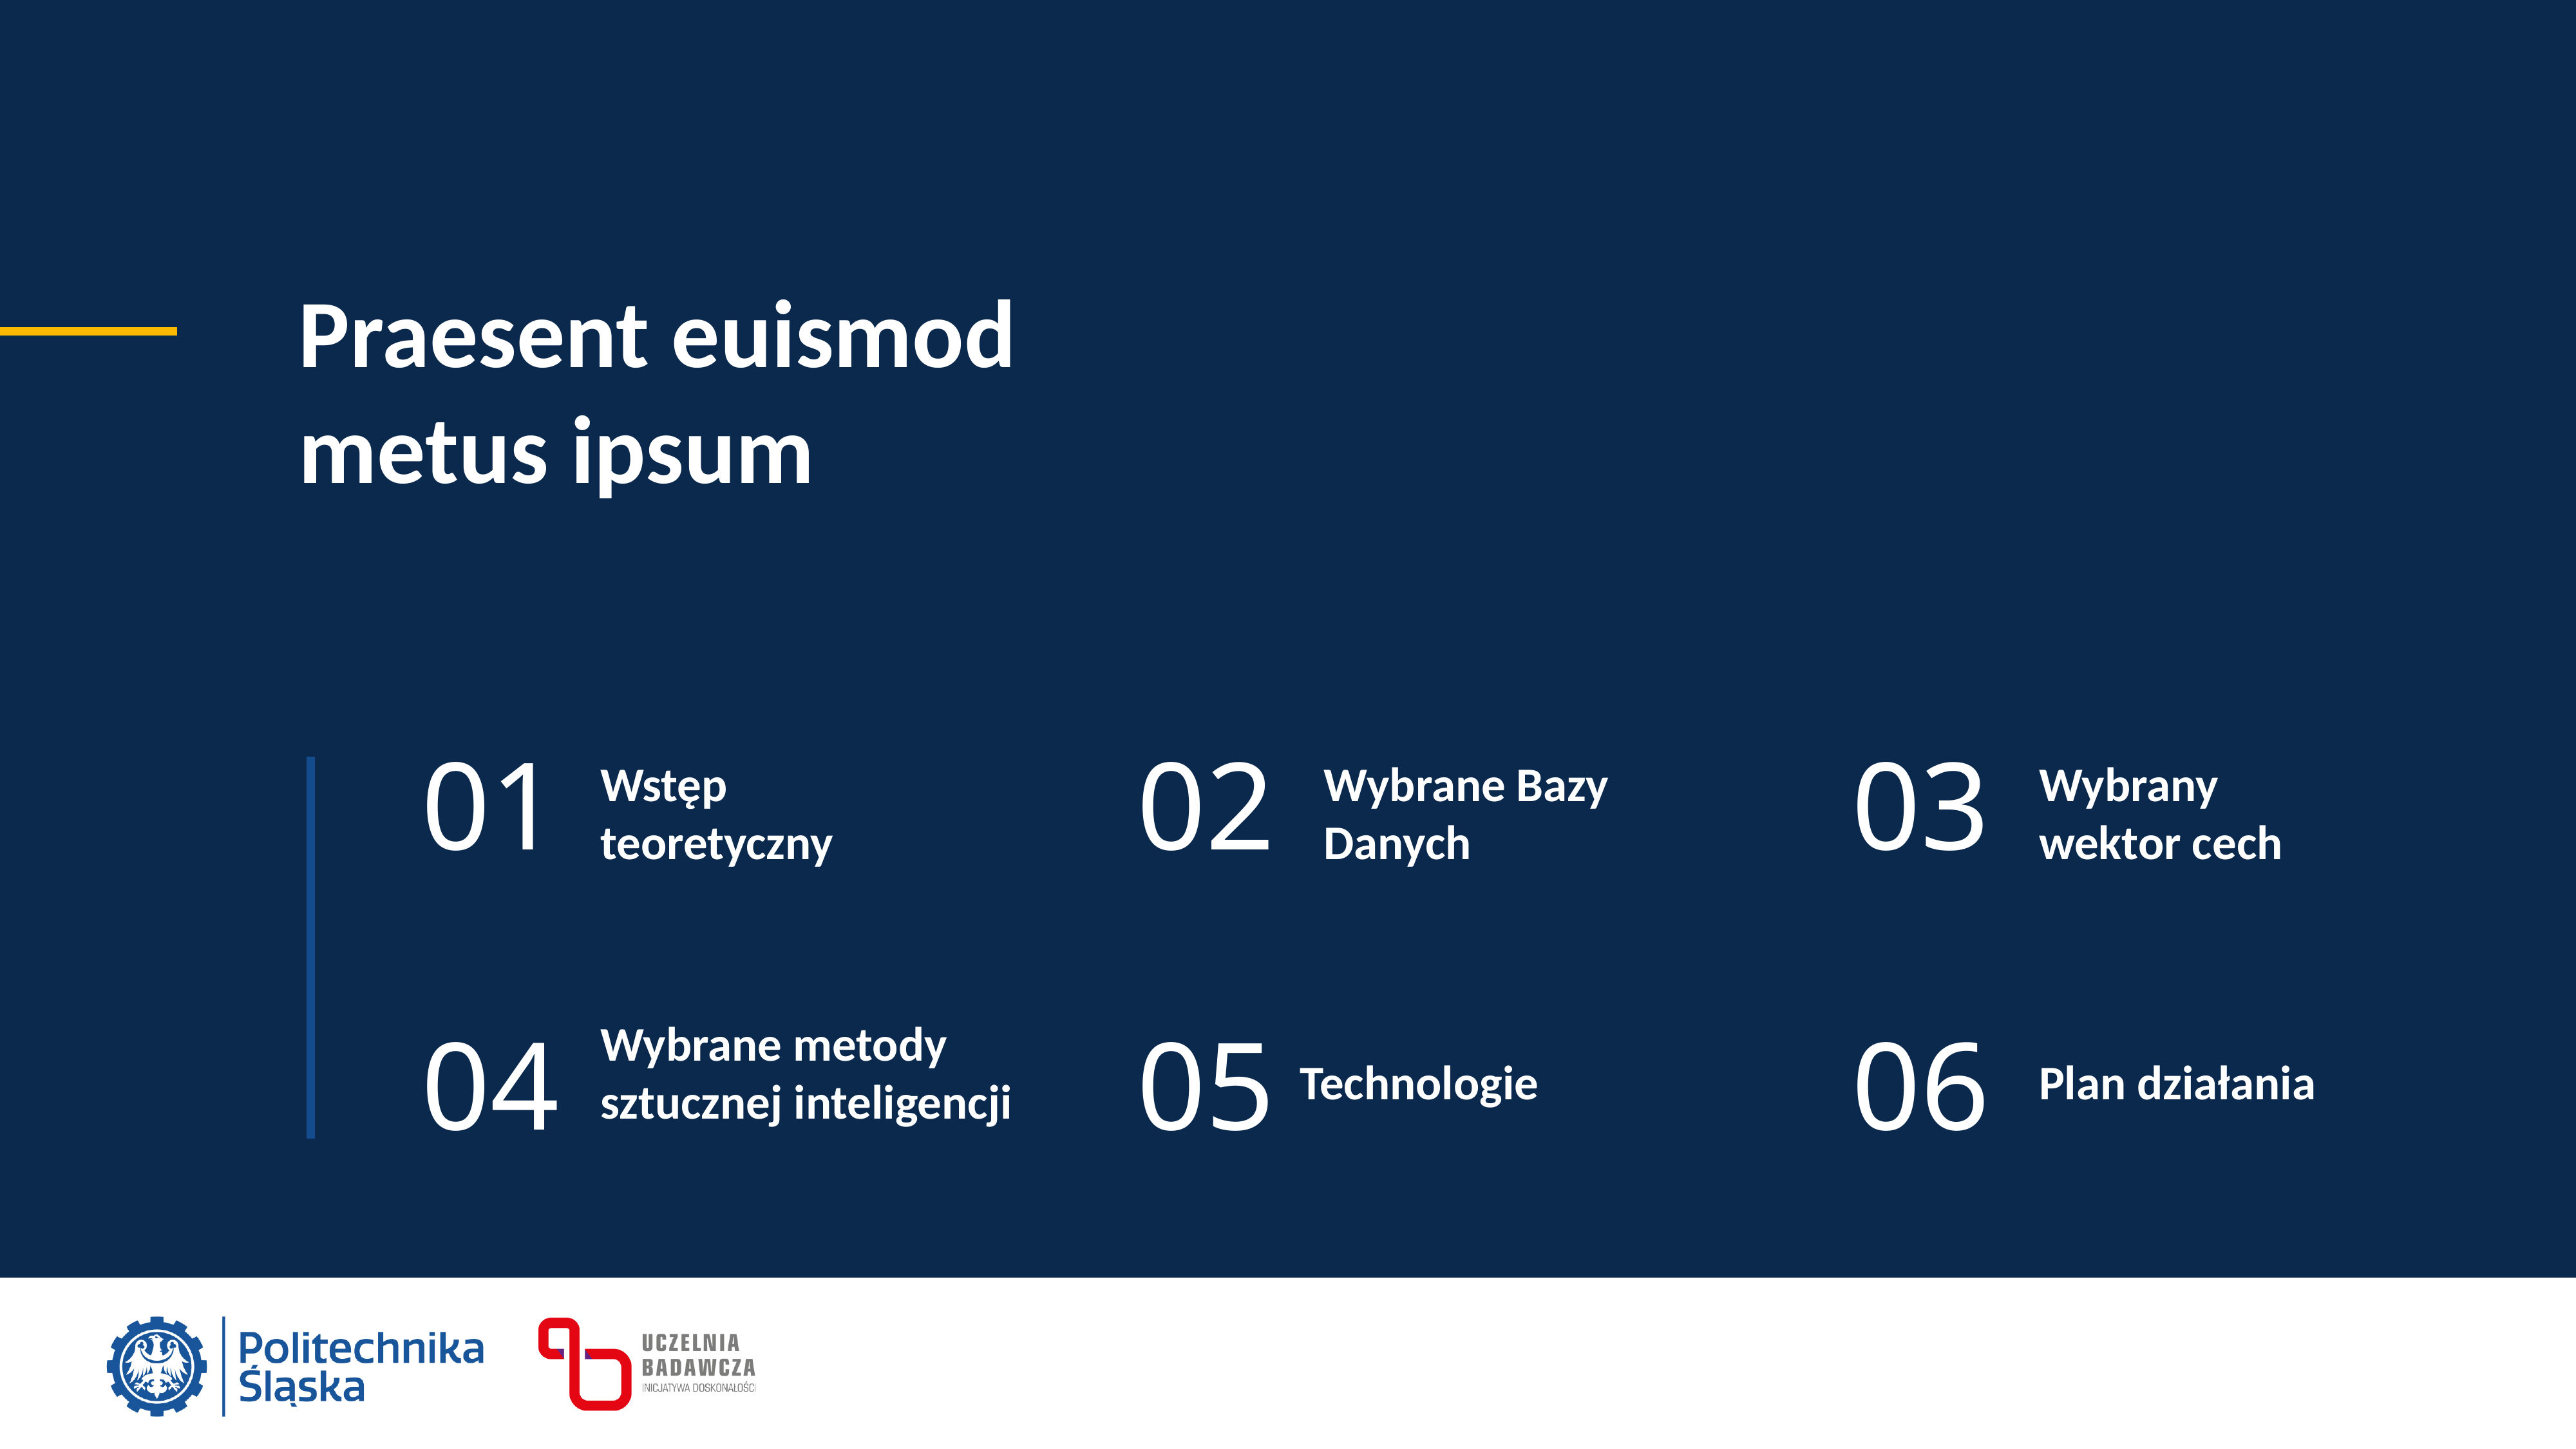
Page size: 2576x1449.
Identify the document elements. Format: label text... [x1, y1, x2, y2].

text_box Plan działania [2039, 1051, 2338, 1110]
text_box Wybrane Bazy Danych [1323, 753, 1623, 869]
text_box 03 [1852, 728, 2040, 874]
text_box 06 [1852, 1009, 2040, 1155]
text_box 04 [421, 1009, 609, 1155]
text_box 02 [1137, 728, 1324, 874]
text_box 05 [1137, 1009, 1324, 1155]
text_box Wybrane metody sztucznej inteligencji [600, 1012, 1023, 1129]
text_box Technologie [1300, 1051, 1722, 1110]
picture [0, 0, 2576, 1449]
text_box Wstęp teoretyczny [600, 753, 900, 869]
text_box 01 [421, 728, 609, 874]
text_box Wybrany wektor cech [2039, 753, 2338, 869]
text_box Praesent euismod metus ipsum [298, 270, 1497, 503]
